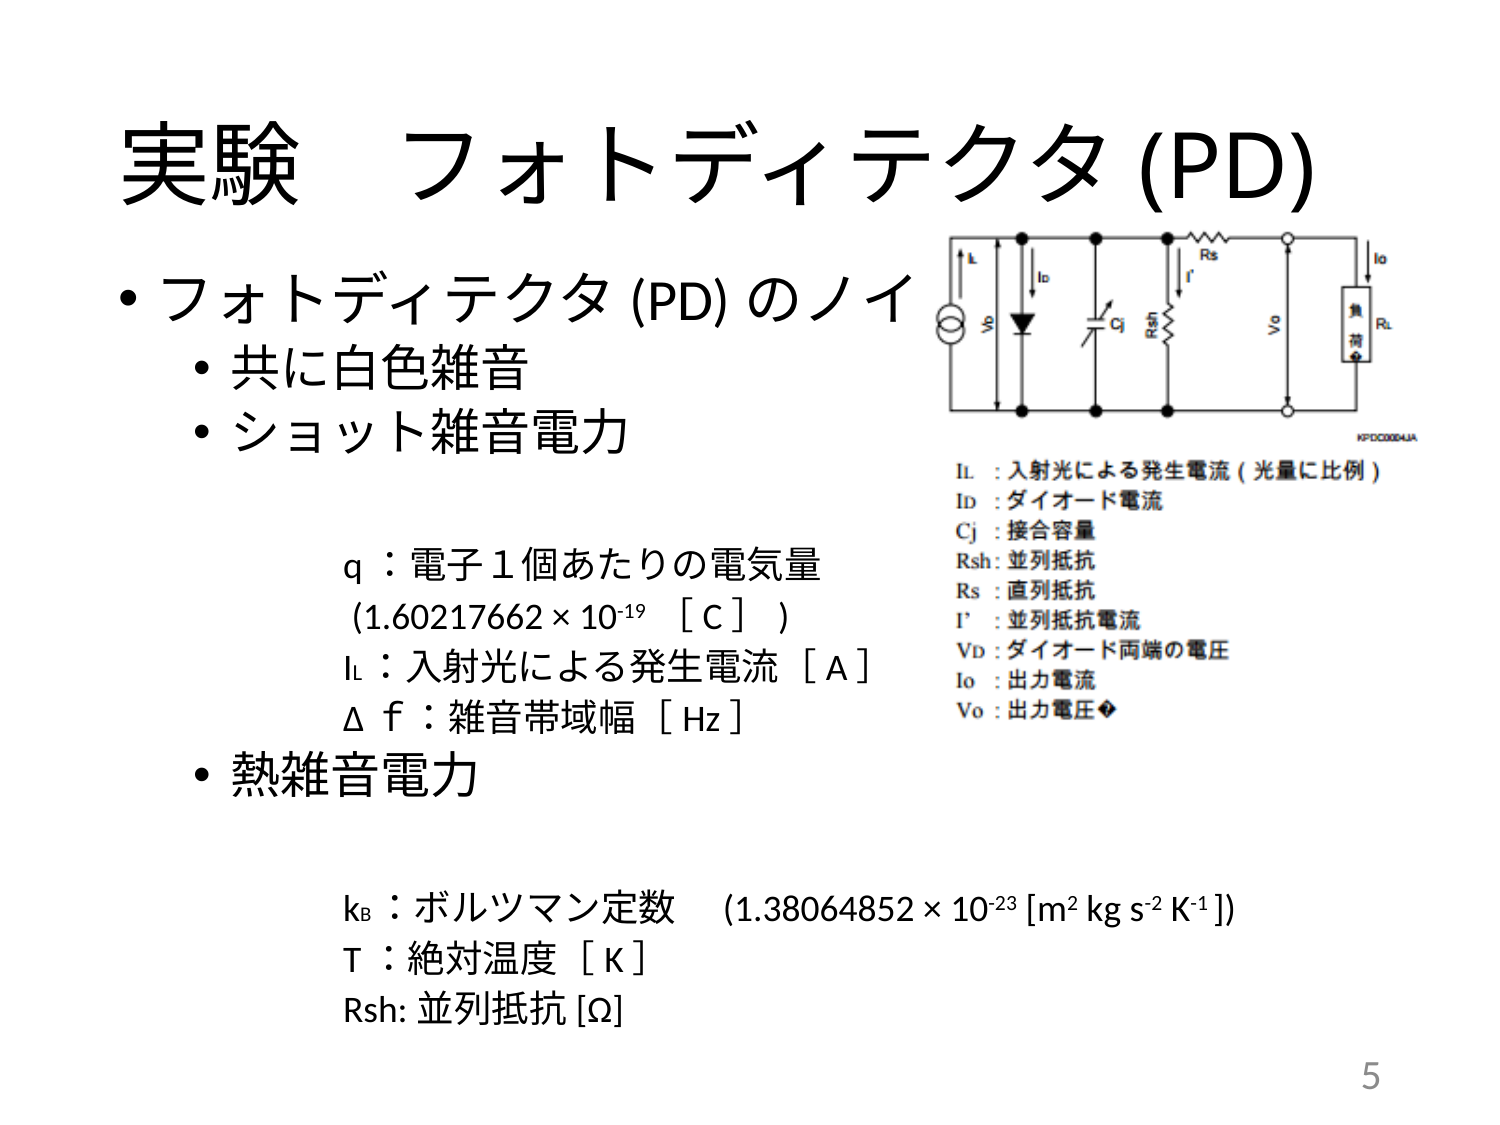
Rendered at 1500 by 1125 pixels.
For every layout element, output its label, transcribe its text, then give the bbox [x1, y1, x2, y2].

title 実験 フォトディテクタ(PD) [103, 59, 1397, 278]
picture [913, 225, 1459, 735]
slide_number 4 [1059, 1042, 1397, 1103]
